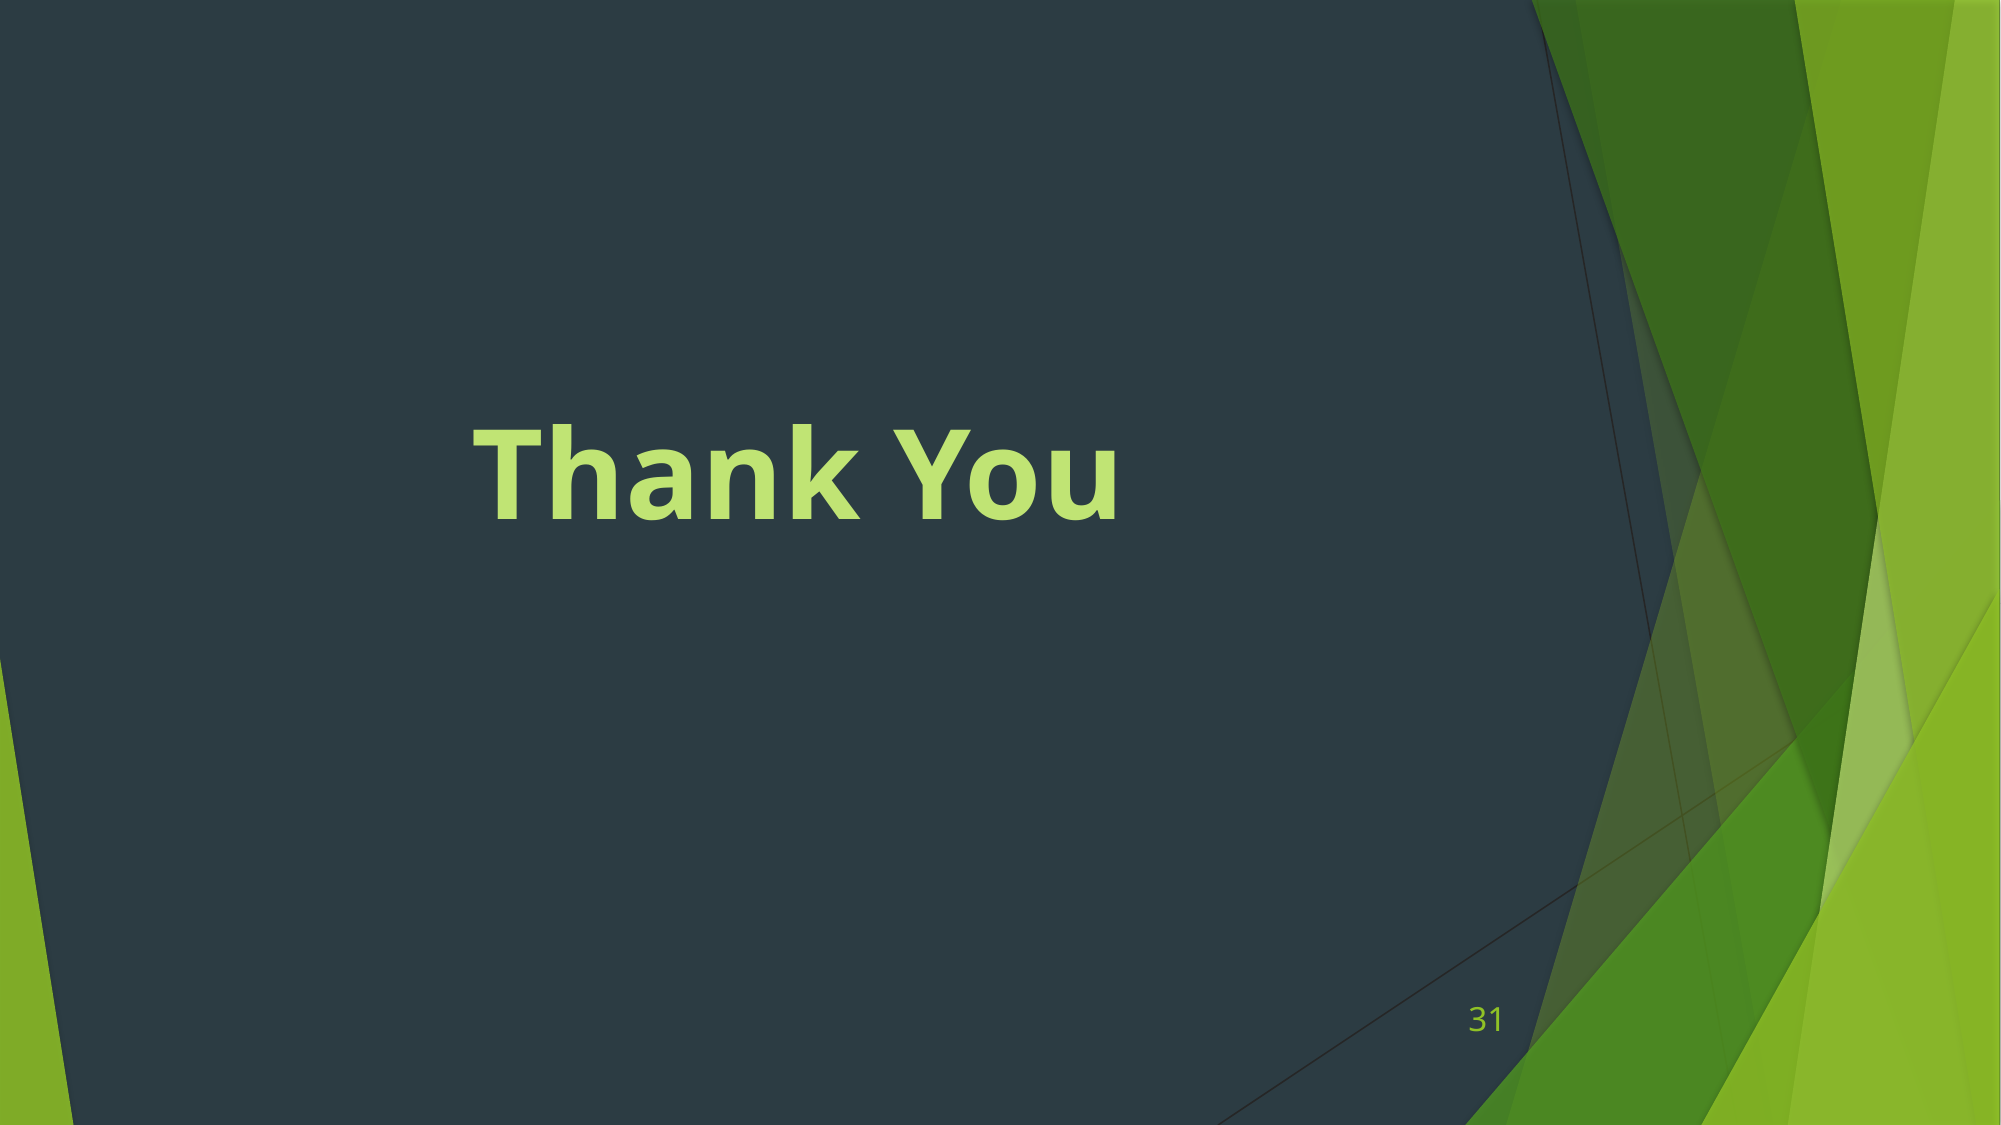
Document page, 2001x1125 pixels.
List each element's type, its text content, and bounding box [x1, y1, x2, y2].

text_box Thank You [456, 387, 1626, 643]
slide_number 31 [1409, 991, 1522, 1051]
